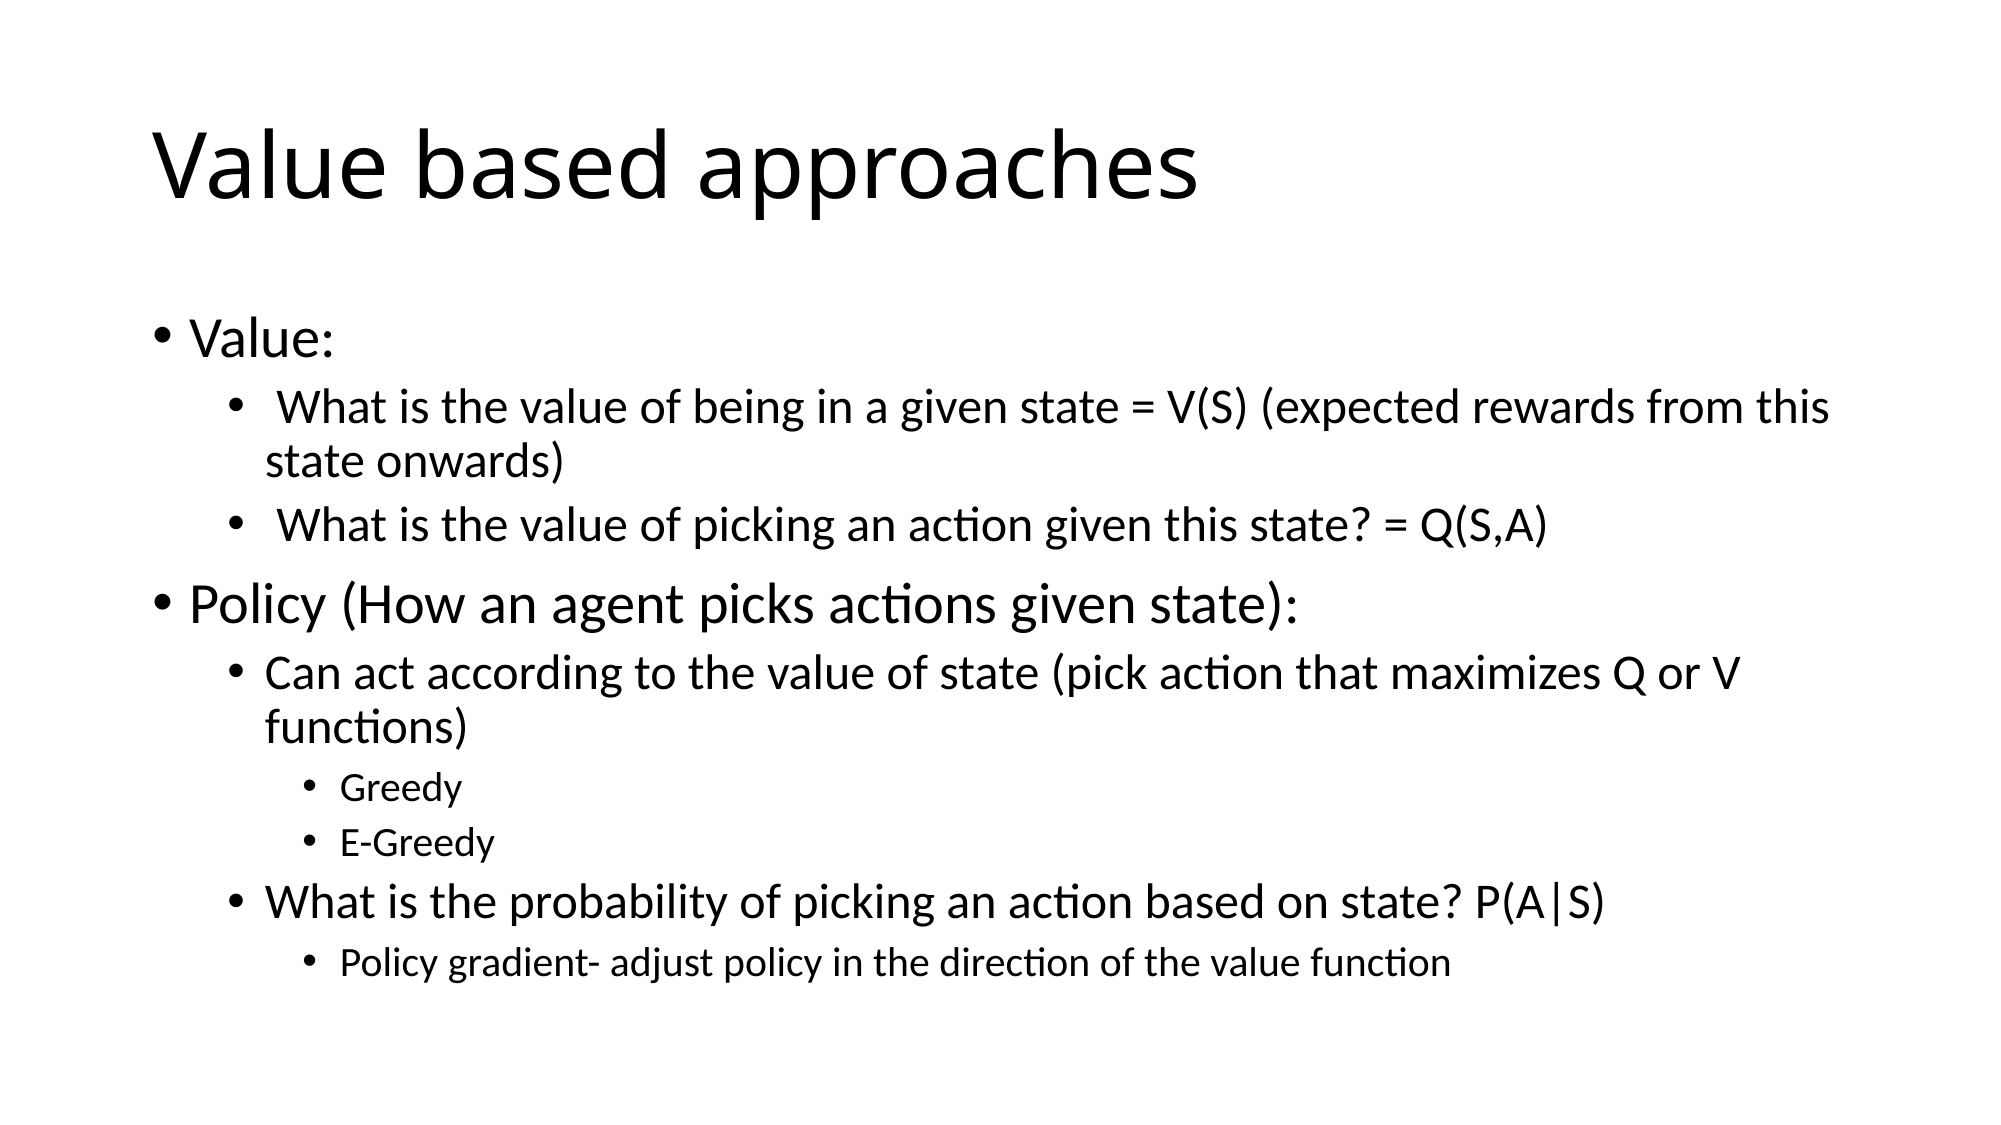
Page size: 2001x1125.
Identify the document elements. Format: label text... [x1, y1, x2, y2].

list Value: What is the value of being in a given state = V(S) (expected rewards from this state onwards) What is the value of picking an action given this state? = Q(S,A) Policy (How an agent picks actions given state): Can act according to the value of state (pick action that maximizes Q or V functions) Greedy E-Greedy What is the probability of picking an action based on state? P(A|S) Policy gradient- adjust policy in the direction of the value function [137, 299, 1863, 1014]
title Value based approaches [137, 59, 1863, 278]
